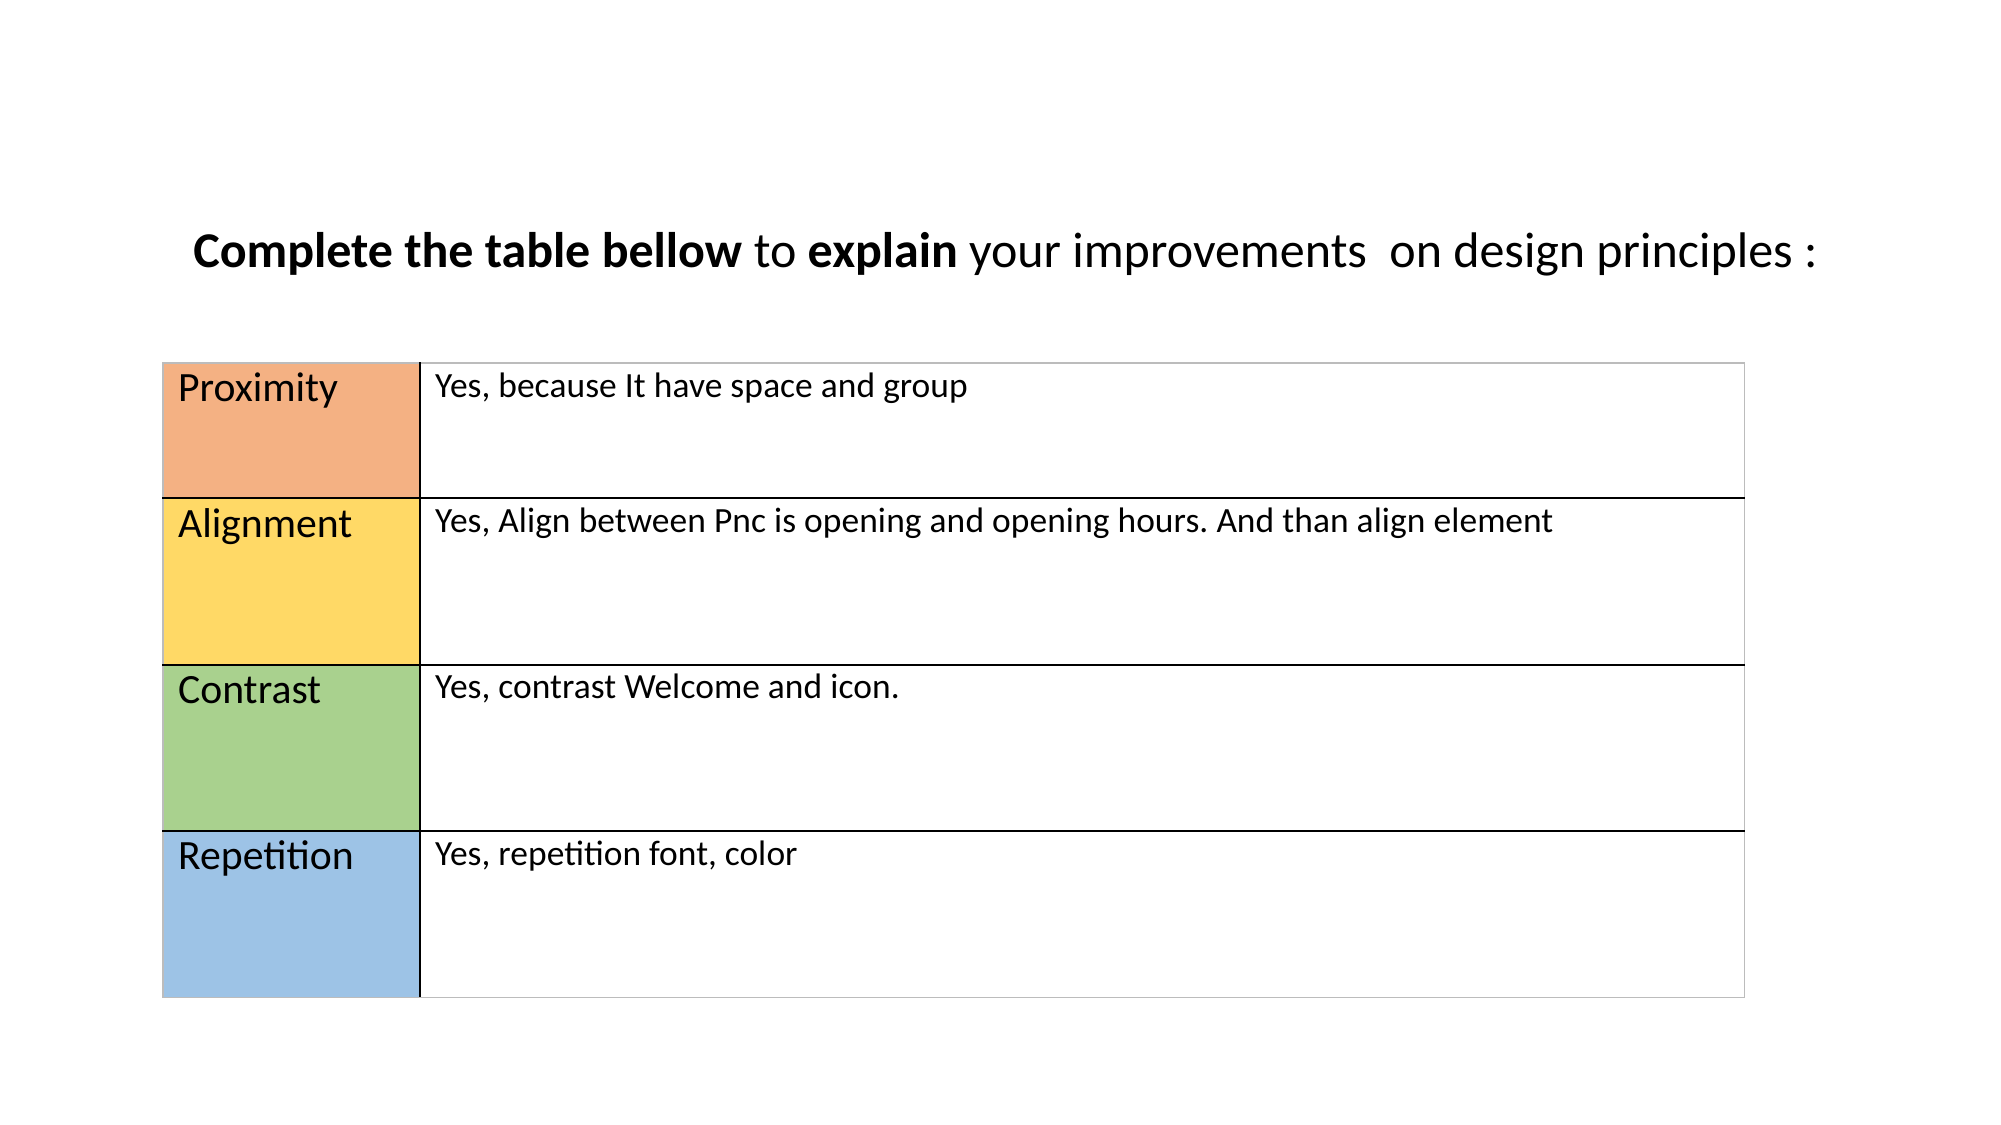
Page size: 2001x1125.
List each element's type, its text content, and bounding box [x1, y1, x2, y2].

table_header Yes, because It have space and group [421, 364, 1744, 497]
table_header Proximity [164, 364, 419, 497]
table_cell Yes, Align between Pnc is opening and opening hours. And than align element [421, 499, 1744, 664]
table_cell Contrast [164, 666, 419, 830]
table_cell Yes, repetition font, color [421, 832, 1744, 997]
table_cell Yes, contrast Welcome and icon. [421, 666, 1744, 830]
table_cell Alignment [164, 499, 419, 664]
text_box Complete the table bellow to explain your improvements on design principles : [134, 210, 1866, 285]
table_cell Repetition [164, 832, 419, 997]
